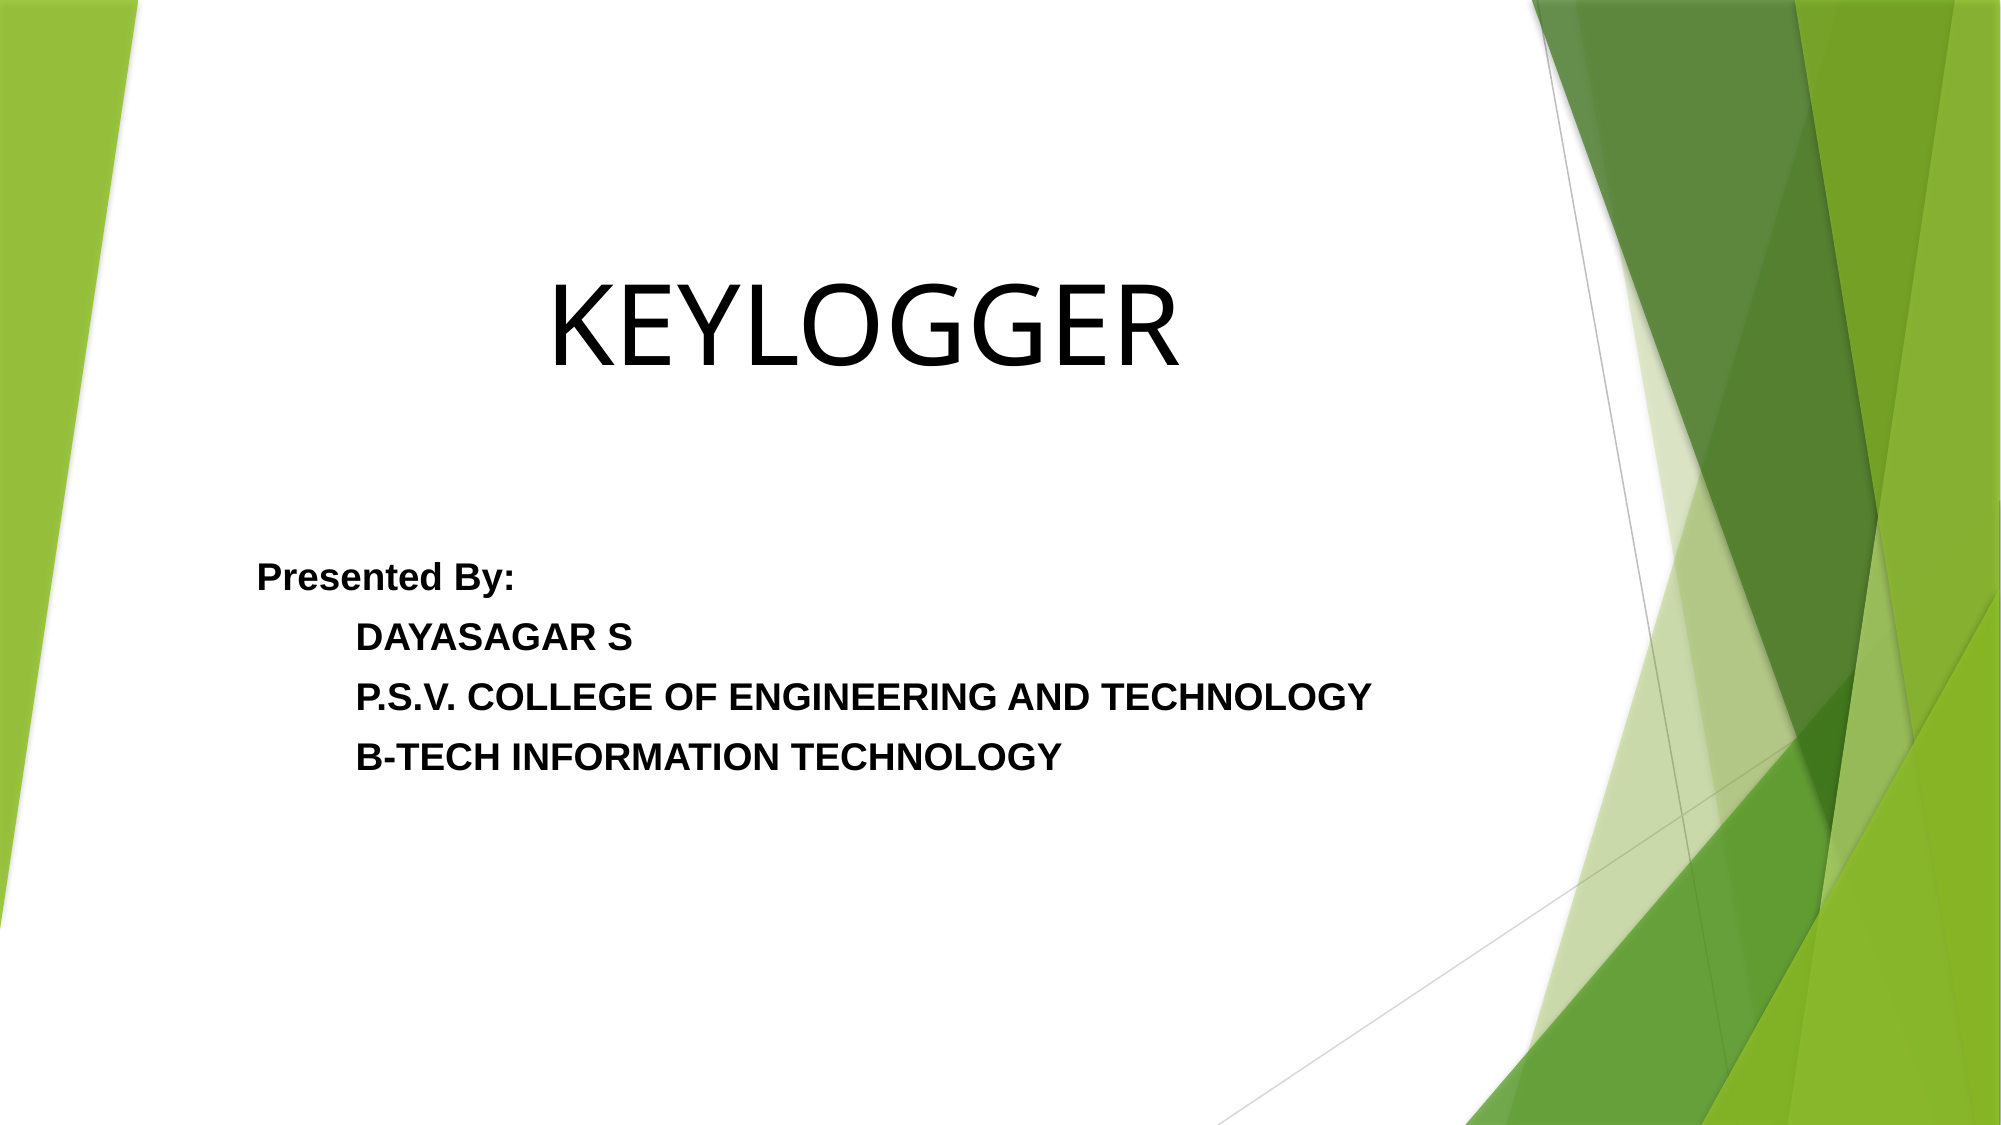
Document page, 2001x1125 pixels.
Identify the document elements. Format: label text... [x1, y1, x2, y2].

title KEYLOGGER [226, 125, 1501, 396]
subtitle Presented By: DAYASAGAR S P.S.V. COLLEGE OF ENGINEERING AND TECHNOLOGY B-TECH INFORMATION TECHNOLOGY [241, 544, 1516, 790]
